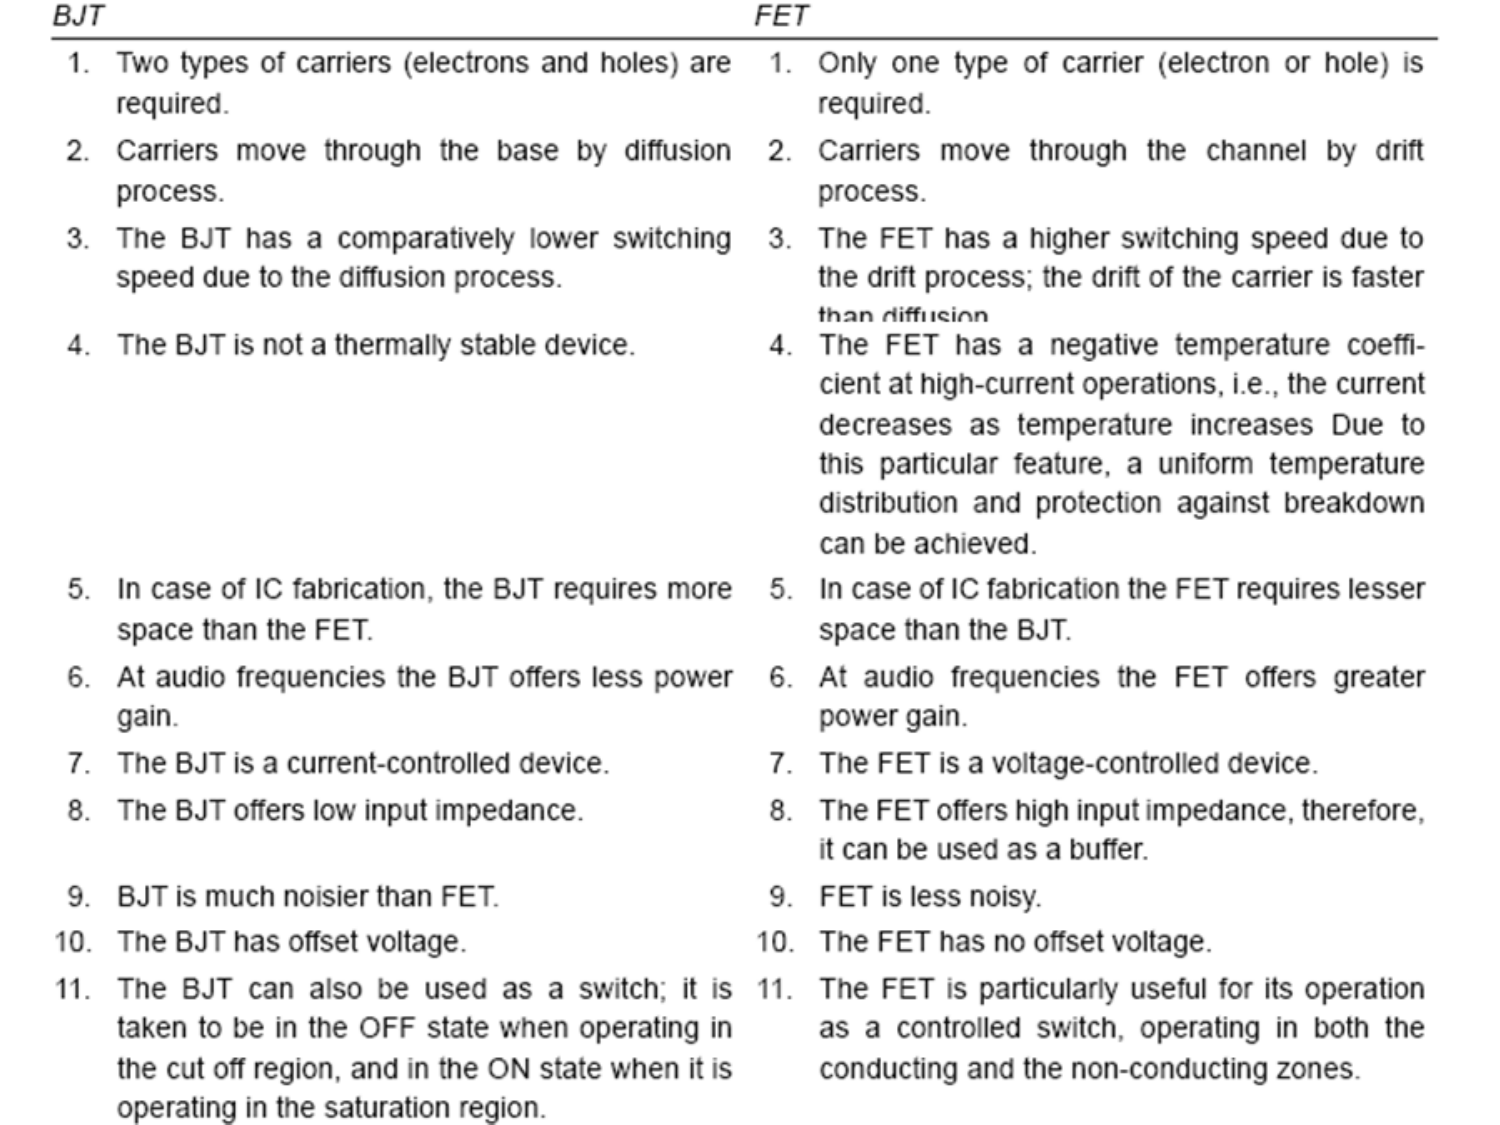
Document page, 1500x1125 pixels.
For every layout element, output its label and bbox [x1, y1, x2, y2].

list [24, 0, 1500, 1125]
